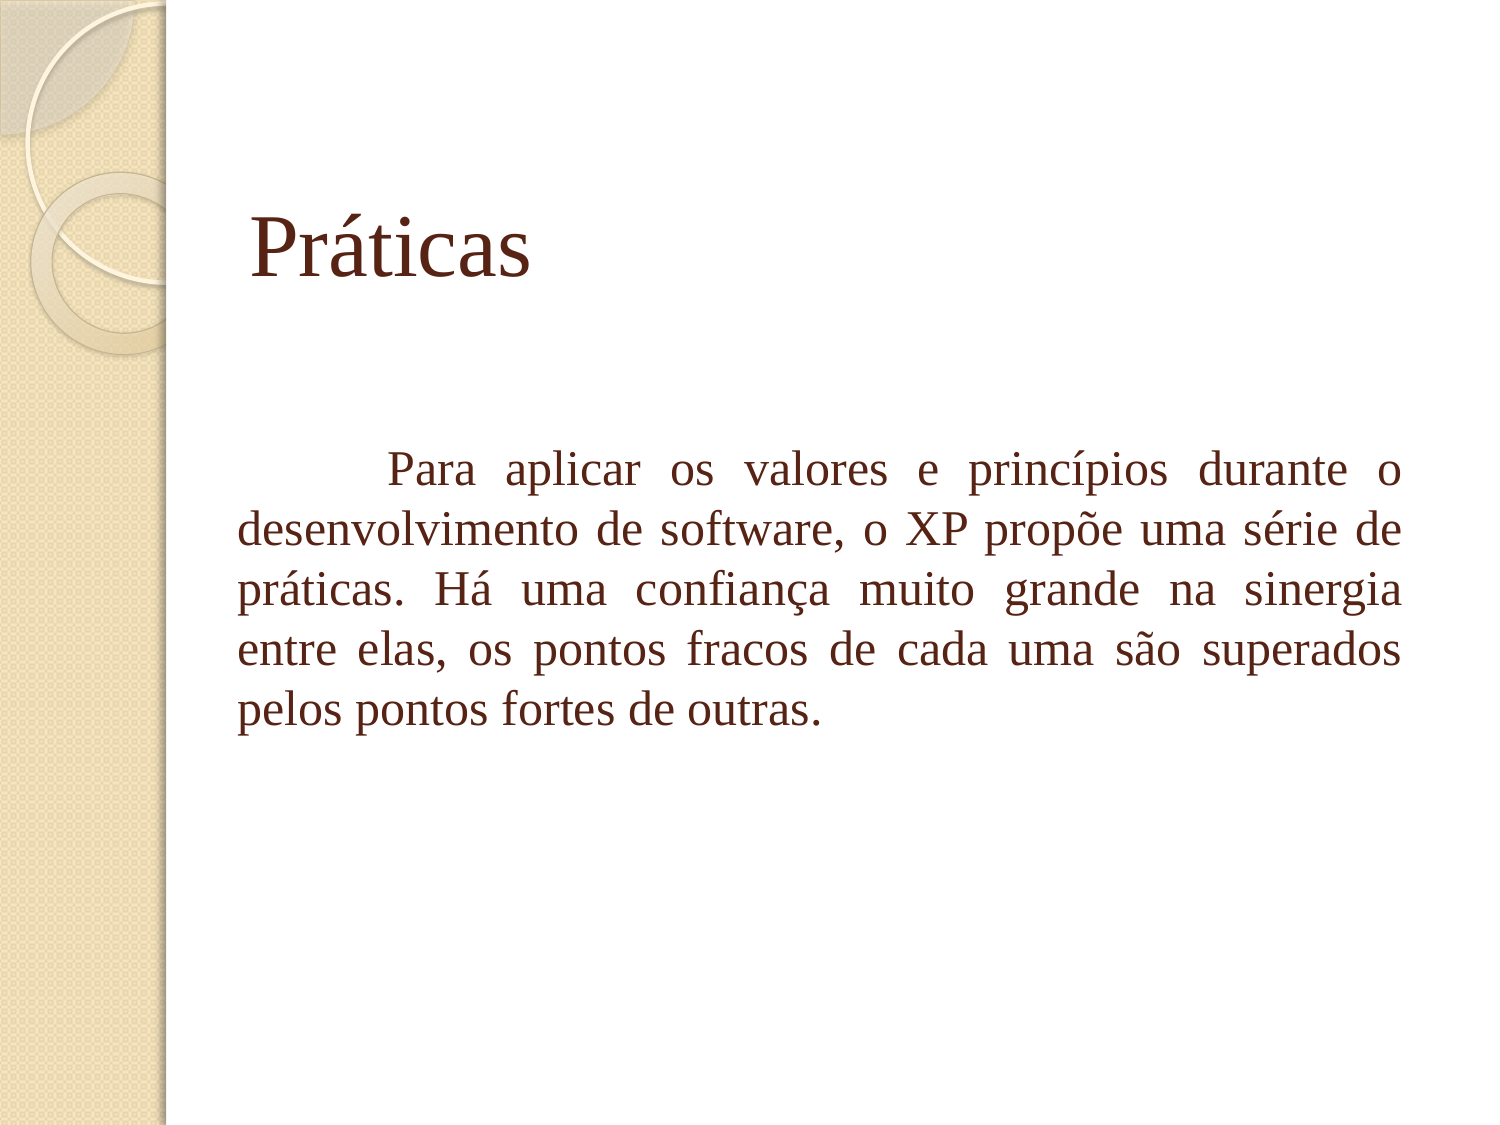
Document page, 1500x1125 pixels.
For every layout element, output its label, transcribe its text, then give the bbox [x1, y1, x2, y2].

title Práticas [234, 128, 1290, 352]
text_box Para aplicar os valores e princípios durante o desenvolvimento de software, o XP propõe uma série de práticas. Há uma confiança muito grande na sinergia entre elas, os pontos fracos de cada uma são superados pelos pontos fortes de outras. [222, 398, 1418, 774]
